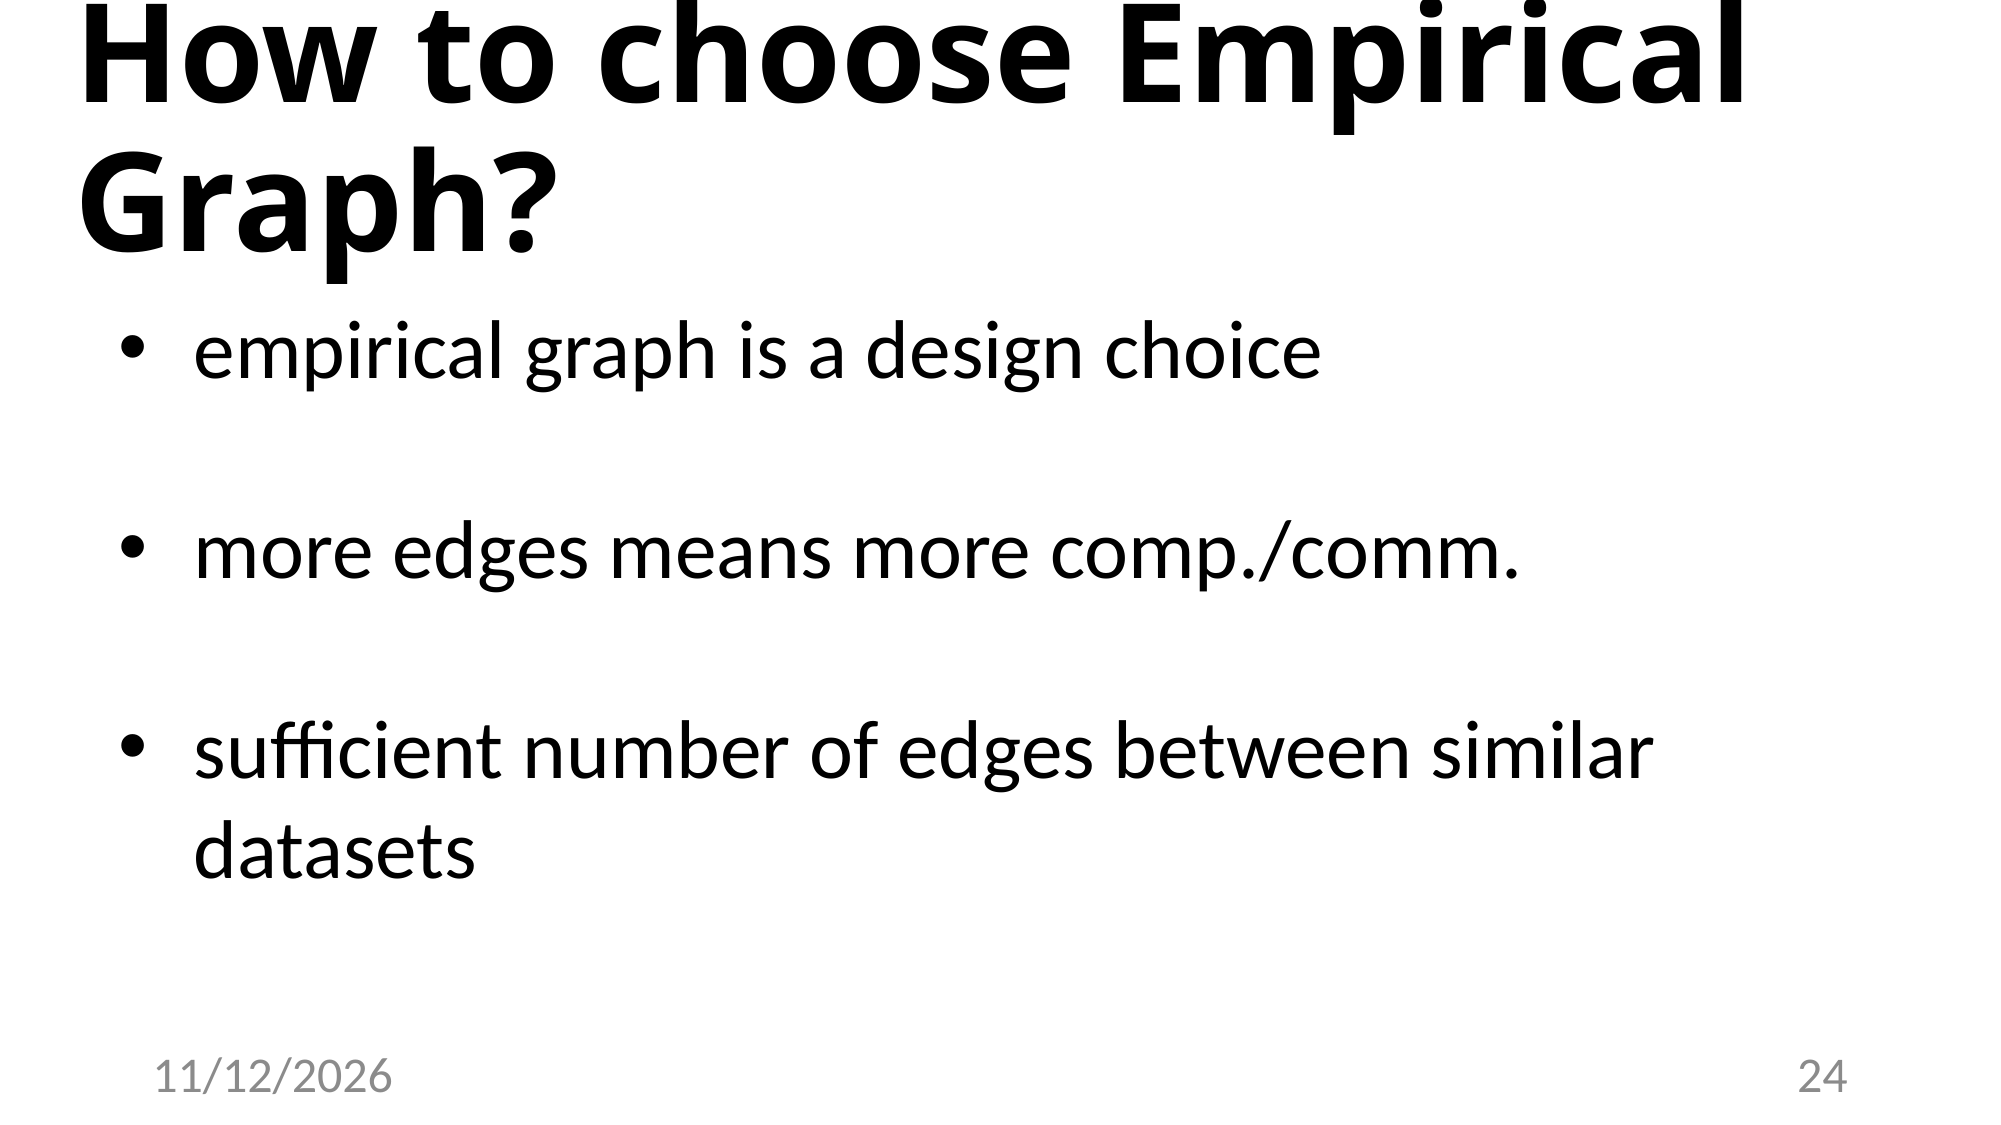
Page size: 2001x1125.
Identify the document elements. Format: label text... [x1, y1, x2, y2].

title How to choose Empirical Graph? [59, 23, 1941, 242]
slide_number 24 [1412, 1042, 1863, 1103]
text_box empirical graph is a design choice more edges means more comp./comm. sufficient number of edges between similar datasets [104, 287, 1721, 903]
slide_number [137, 1042, 588, 1103]
